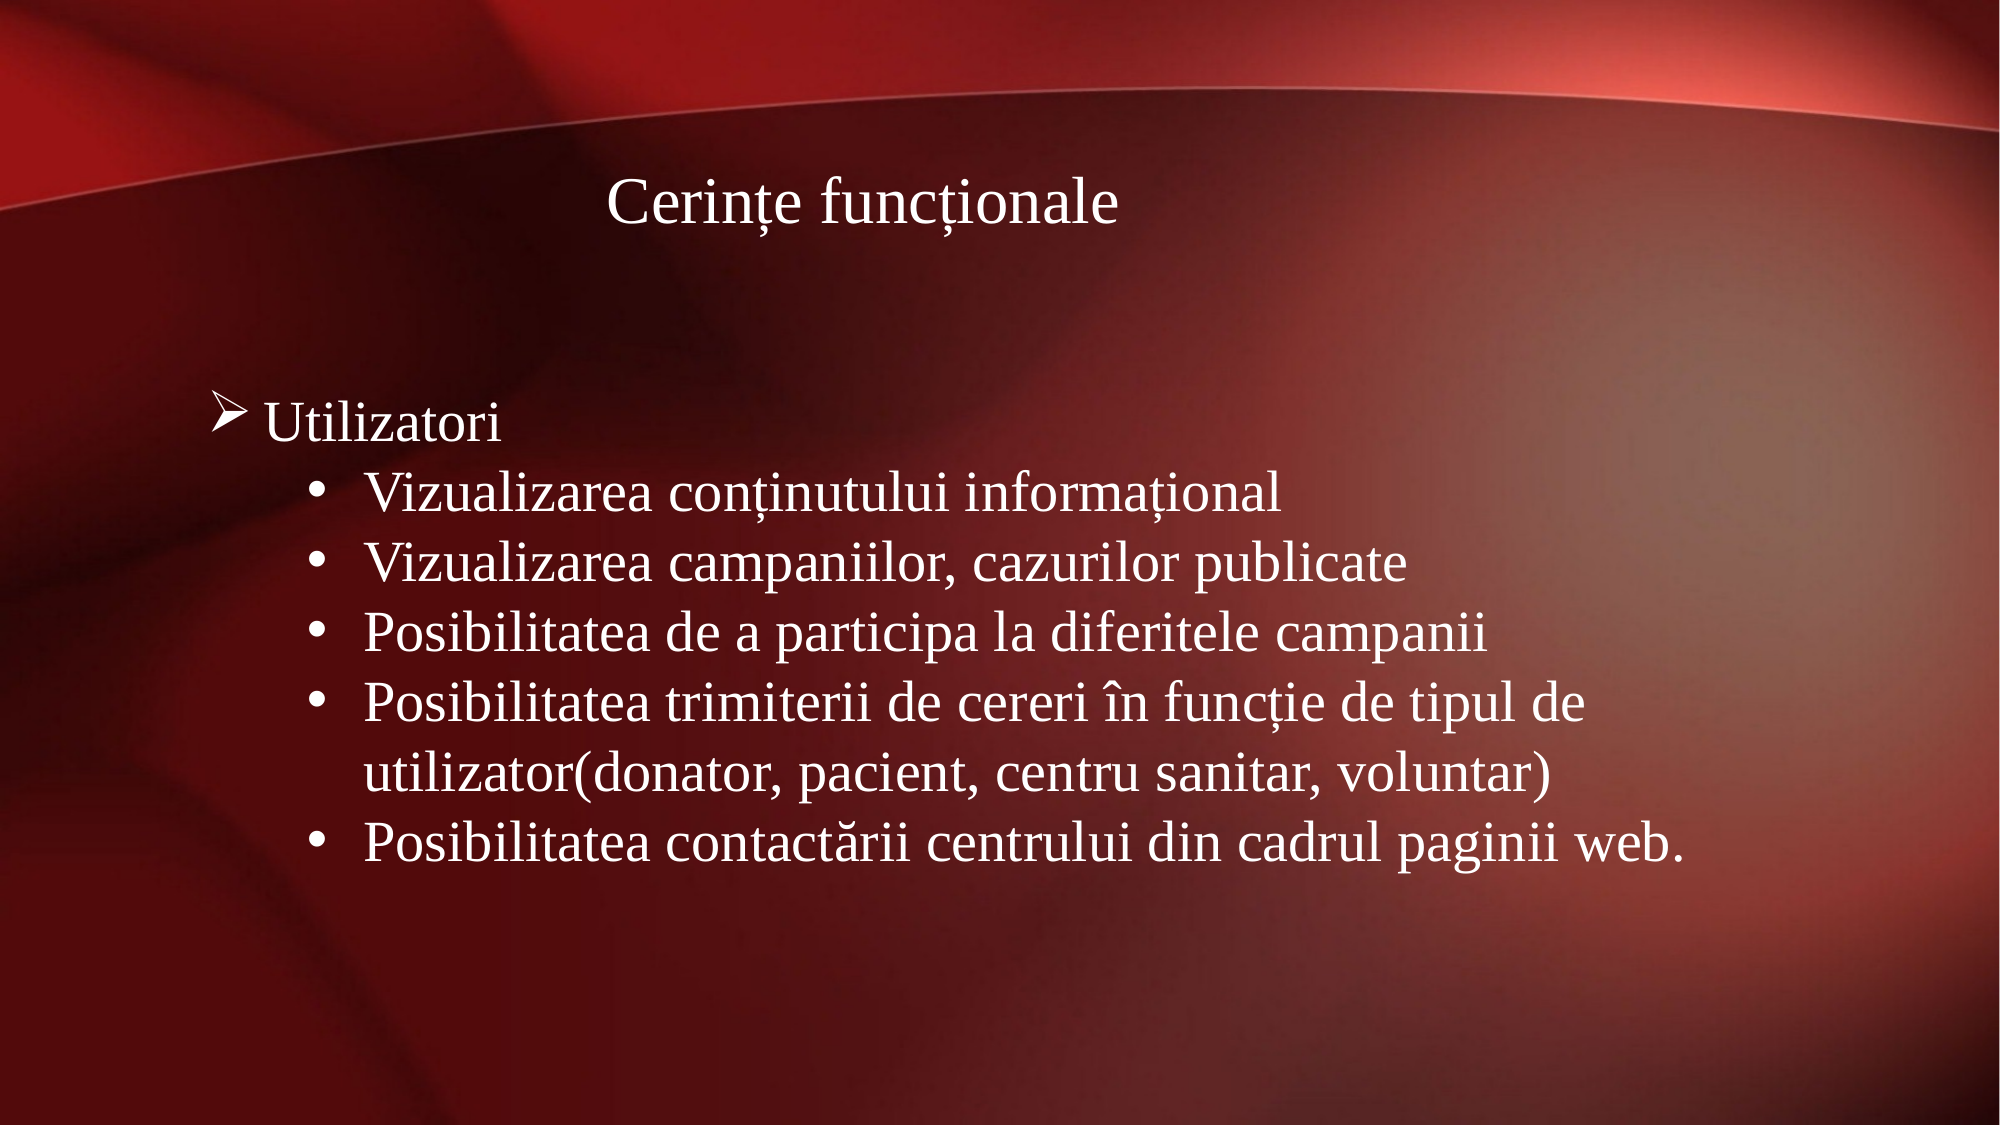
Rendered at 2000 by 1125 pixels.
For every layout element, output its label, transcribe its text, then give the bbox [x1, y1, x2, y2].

text_box Utilizatori Vizualizarea conținutului informațional Vizualizarea campaniilor, cazurilor publicate Posibilitatea de a participa la diferitele campanii Posibilitatea trimiterii de cereri în funcție de tipul de utilizator(donator, pacient, centru sanitar, voluntar) Posibilitatea contactării centrului din cadrul paginii web. [101, 376, 1792, 881]
text_box Cerințe funcționale [397, 149, 1331, 245]
picture [0, 0, 2000, 1125]
